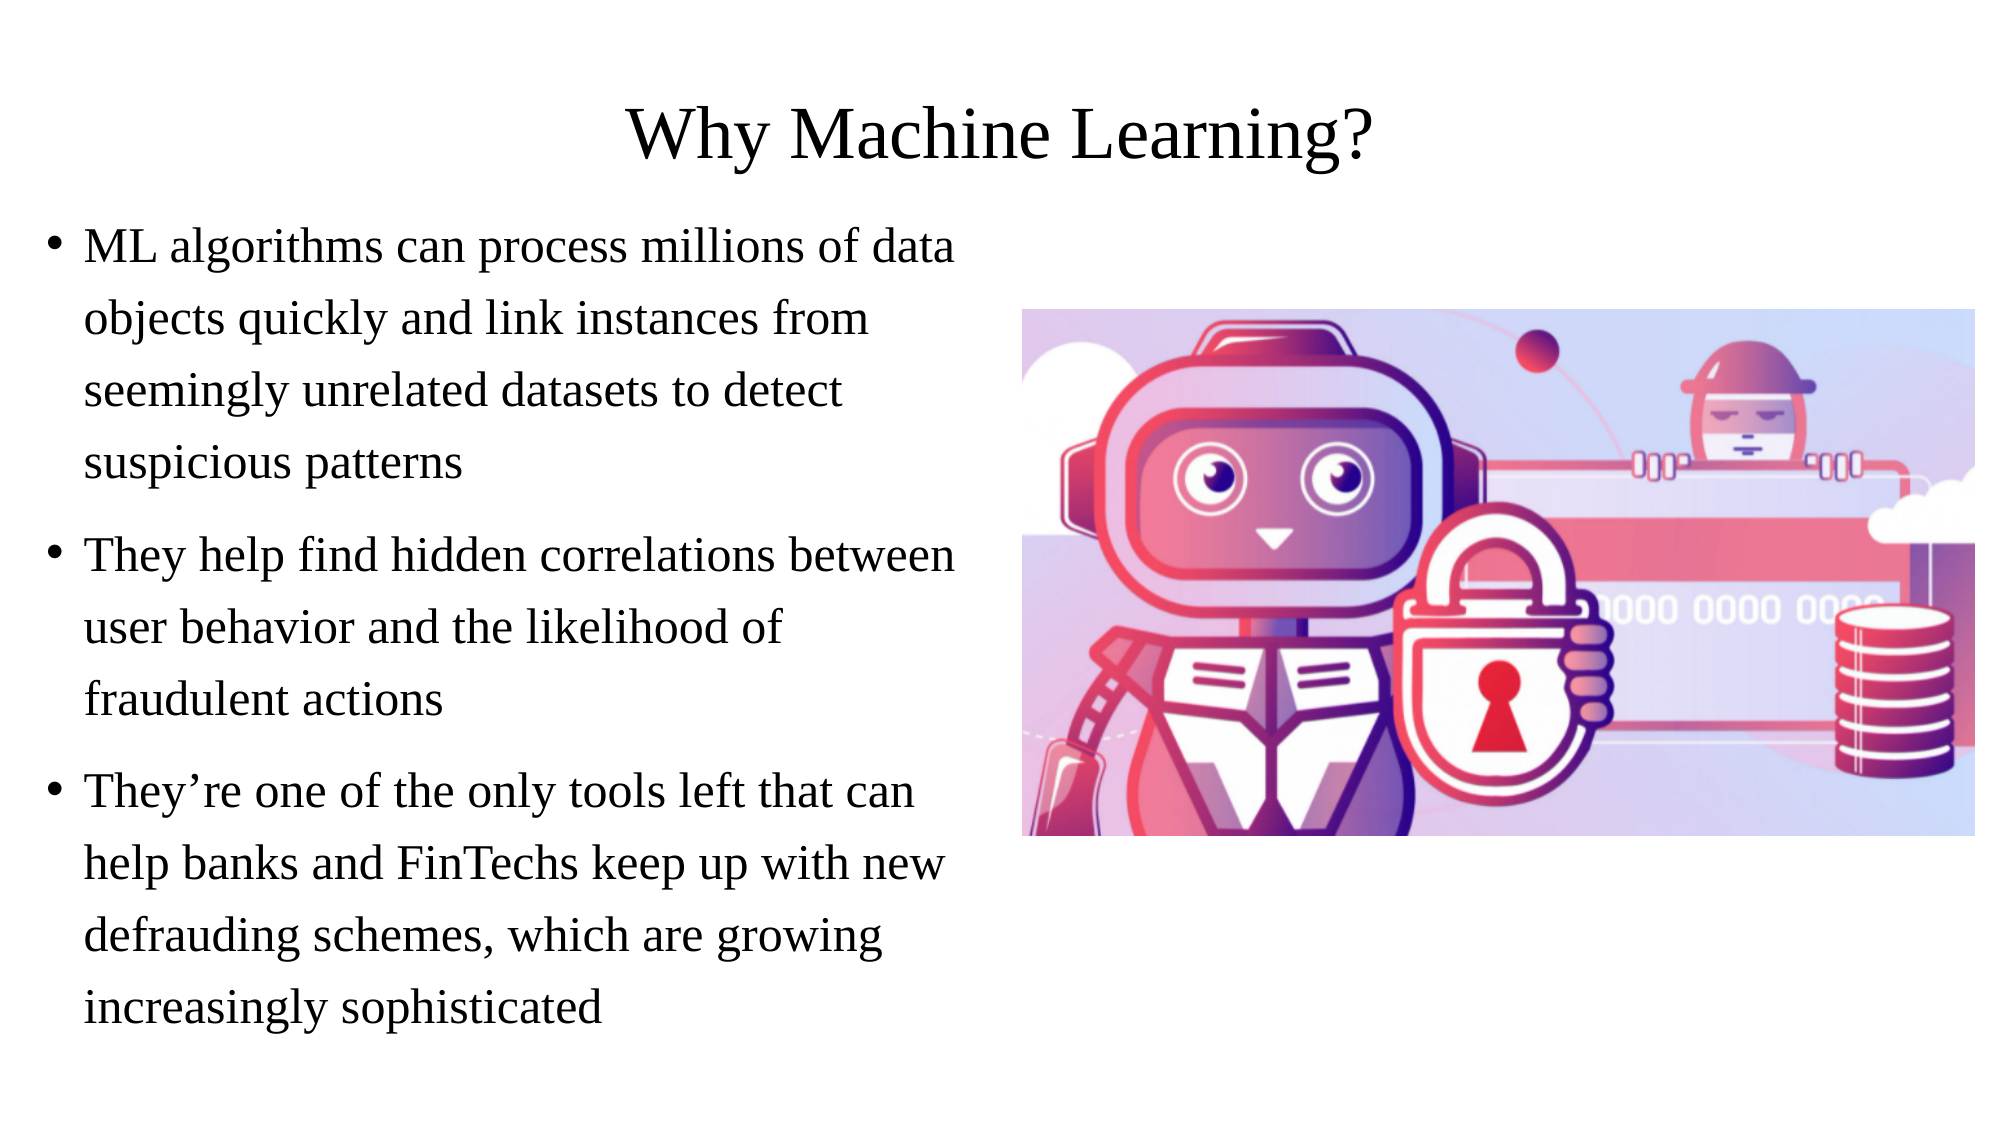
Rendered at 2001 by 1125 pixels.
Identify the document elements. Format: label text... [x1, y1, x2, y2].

picture [1022, 309, 1975, 836]
list ML algorithms can process millions of data objects quickly and link instances from seemingly unrelated datasets to detect suspicious patterns They help find hidden correlations between user behavior and the likelihood of fraudulent actions They’re one of the only tools left that can help banks and FinTechs keep up with new defrauding schemes, which are growing increasingly sophisticated [31, 192, 1004, 1068]
title Why Machine Learning? [137, 59, 1863, 210]
